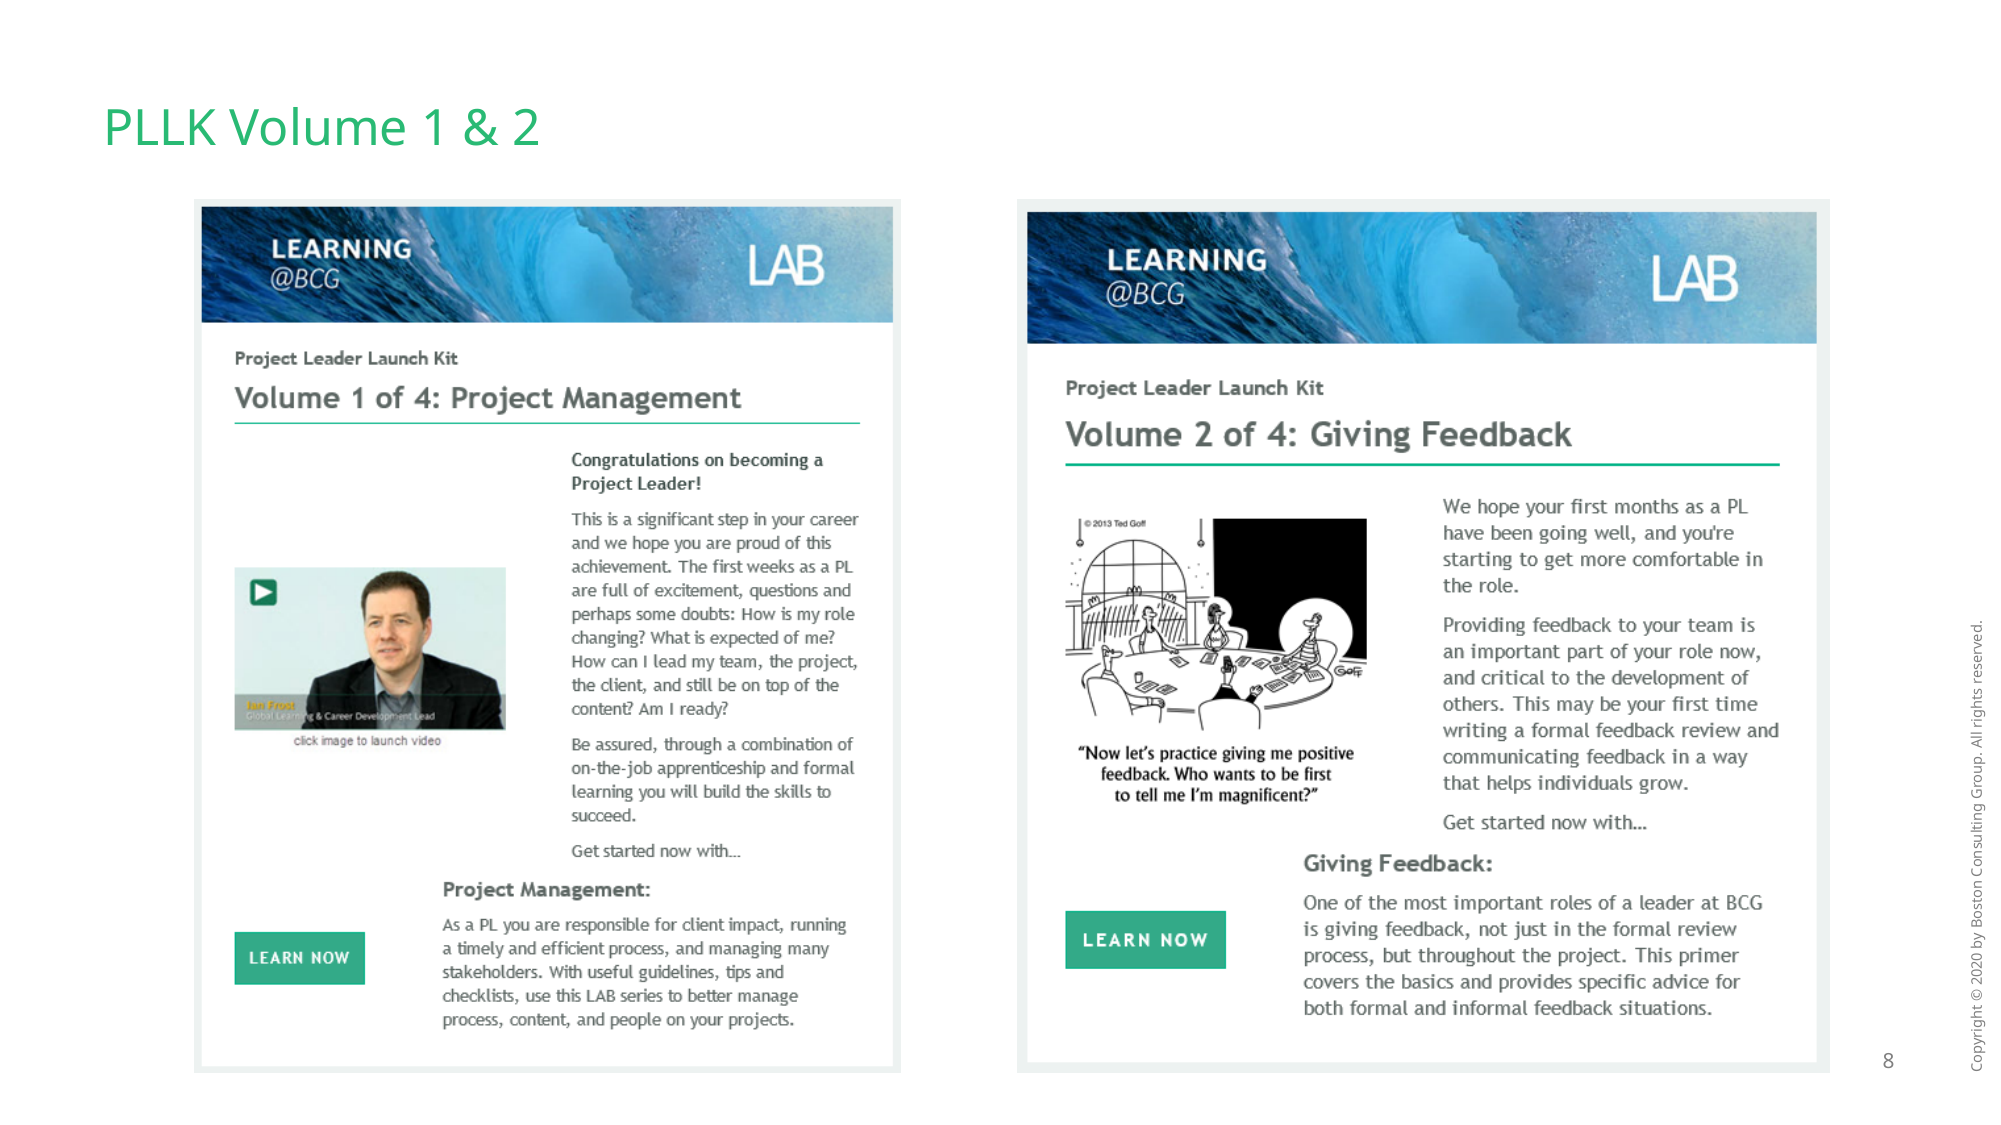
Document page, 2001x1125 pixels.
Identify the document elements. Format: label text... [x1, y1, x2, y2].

picture [194, 199, 901, 1073]
title PLLK Volume 1 & 2 [103, 102, 1897, 157]
picture [1016, 199, 1830, 1073]
